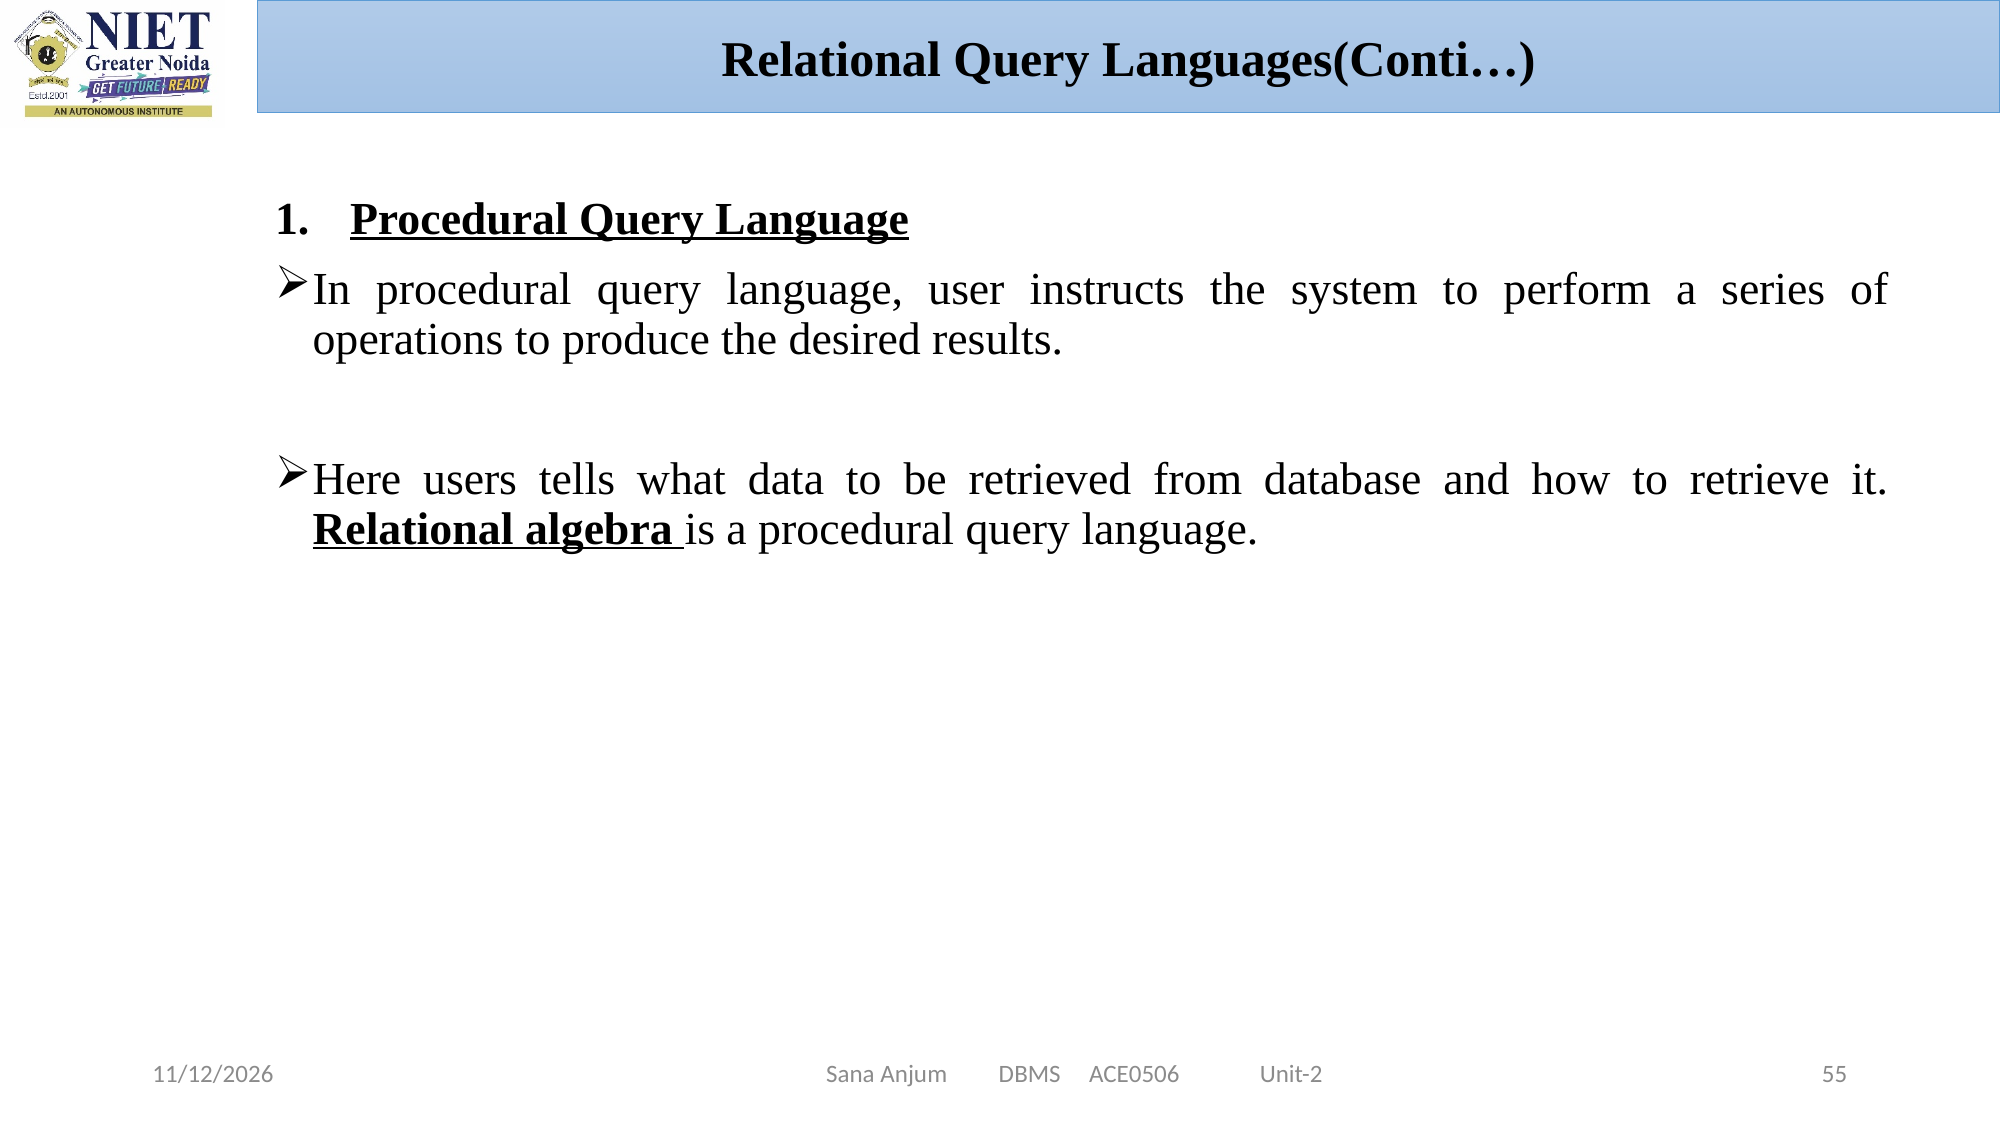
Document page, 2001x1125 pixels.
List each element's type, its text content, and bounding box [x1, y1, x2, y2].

list Procedural Query Language In procedural query language, user instructs the system to perform a series of operations to produce the desired results. Here users tells what data to be retrieved from database and how to retrieve it. Relational algebra is a procedural query language. [260, 187, 1905, 1025]
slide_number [137, 1042, 588, 1103]
text_box Relational Query Languages(Conti…) [257, 0, 2000, 113]
picture [0, 0, 225, 128]
footer Sana Anjum DBMS ACE0506 Unit-2 [662, 1042, 1412, 1103]
slide_number 55 [1412, 1042, 1863, 1103]
